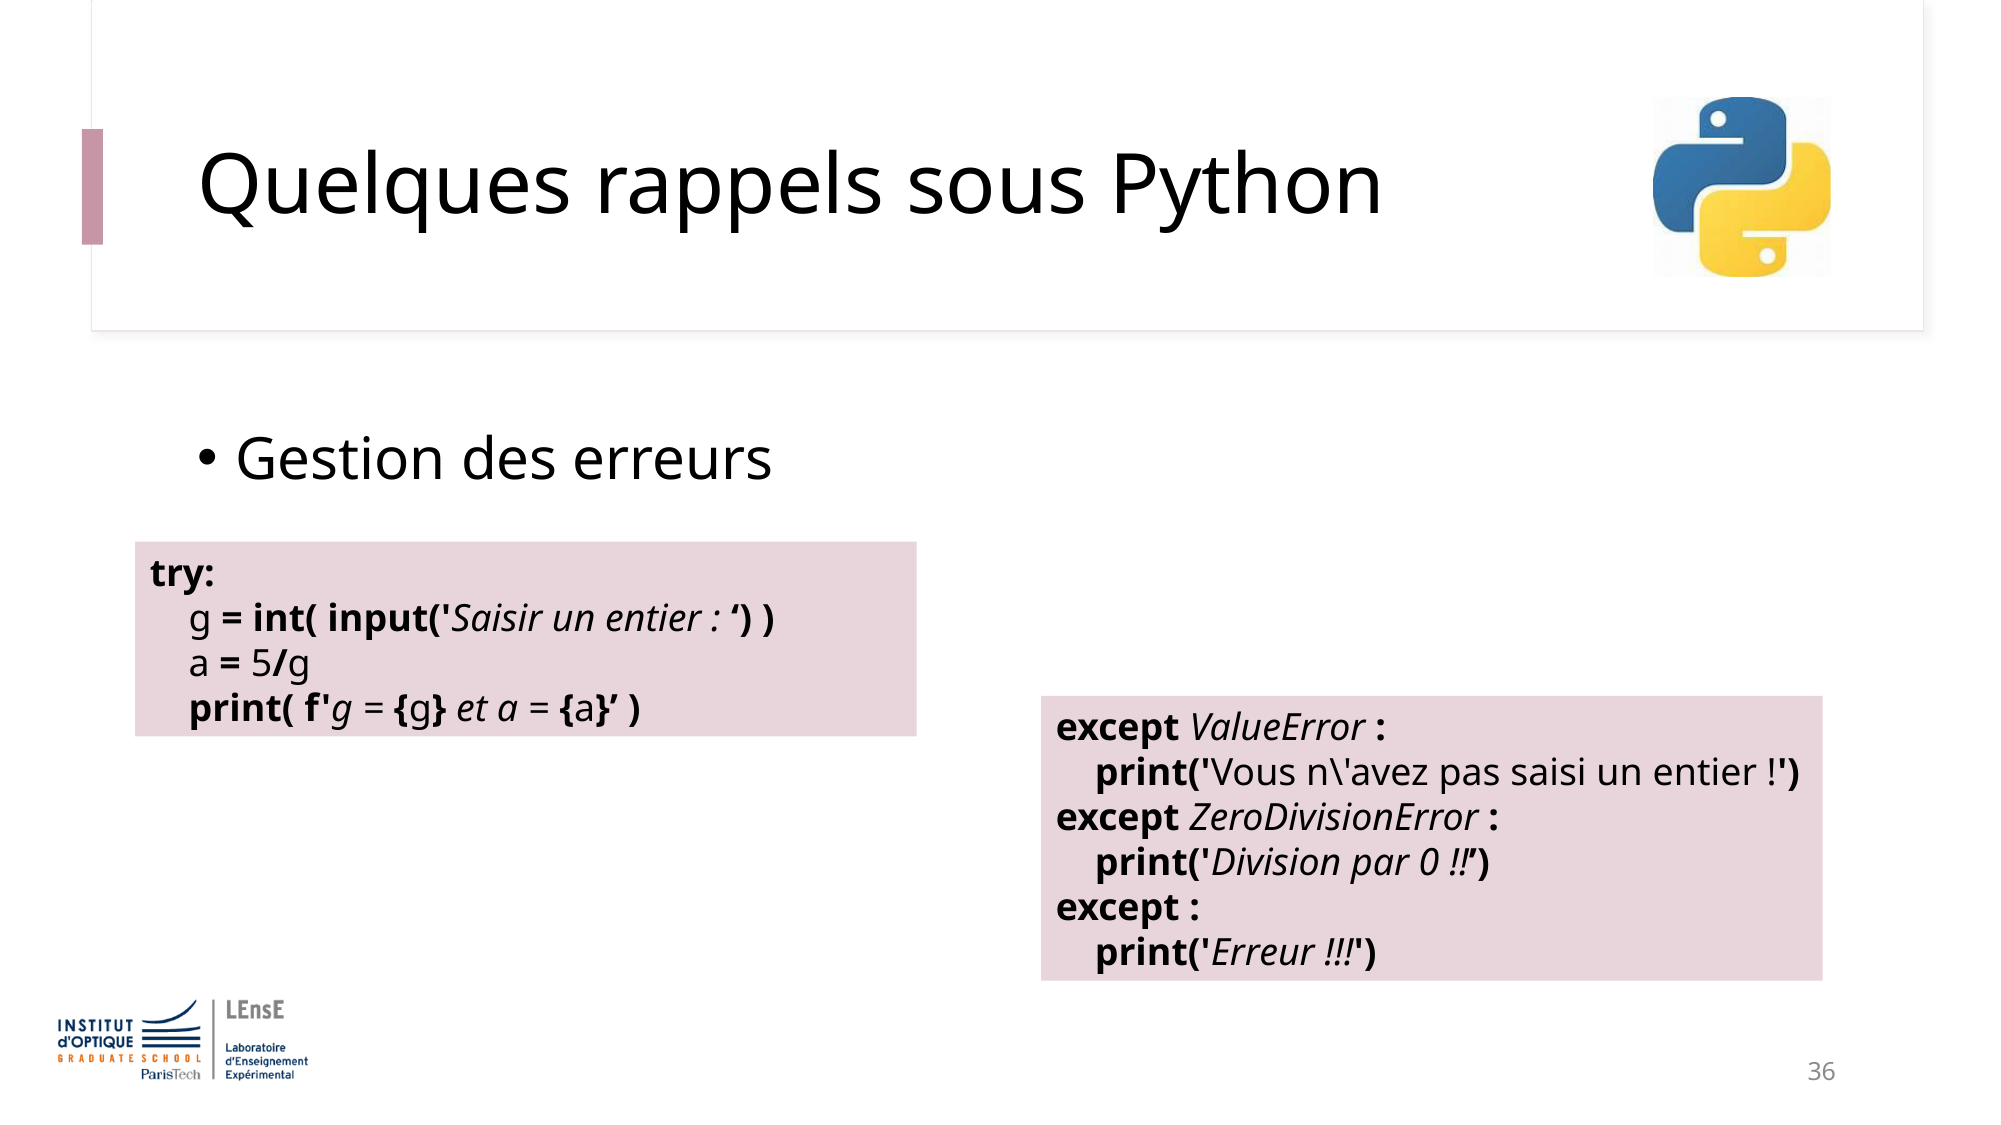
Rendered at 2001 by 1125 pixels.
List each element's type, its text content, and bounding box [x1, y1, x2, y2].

list Gestion des erreurs [183, 406, 993, 1013]
slide_number 36 [1401, 1042, 1851, 1103]
text_box except ValueError : print('Vous n\'avez pas saisi un entier !') except ZeroDivisionError : print('Division par 0 !!’) except : print('Erreur !!!') [1041, 695, 1823, 981]
text_box try: g = int( input('Saisir un entier : ‘) ) a = 5/g print( f'g = {g} et a = {a}’ ) [135, 541, 917, 737]
picture [33, 973, 333, 1097]
picture [1653, 97, 1831, 276]
title Quelques rappels sous Python [183, 90, 1851, 284]
